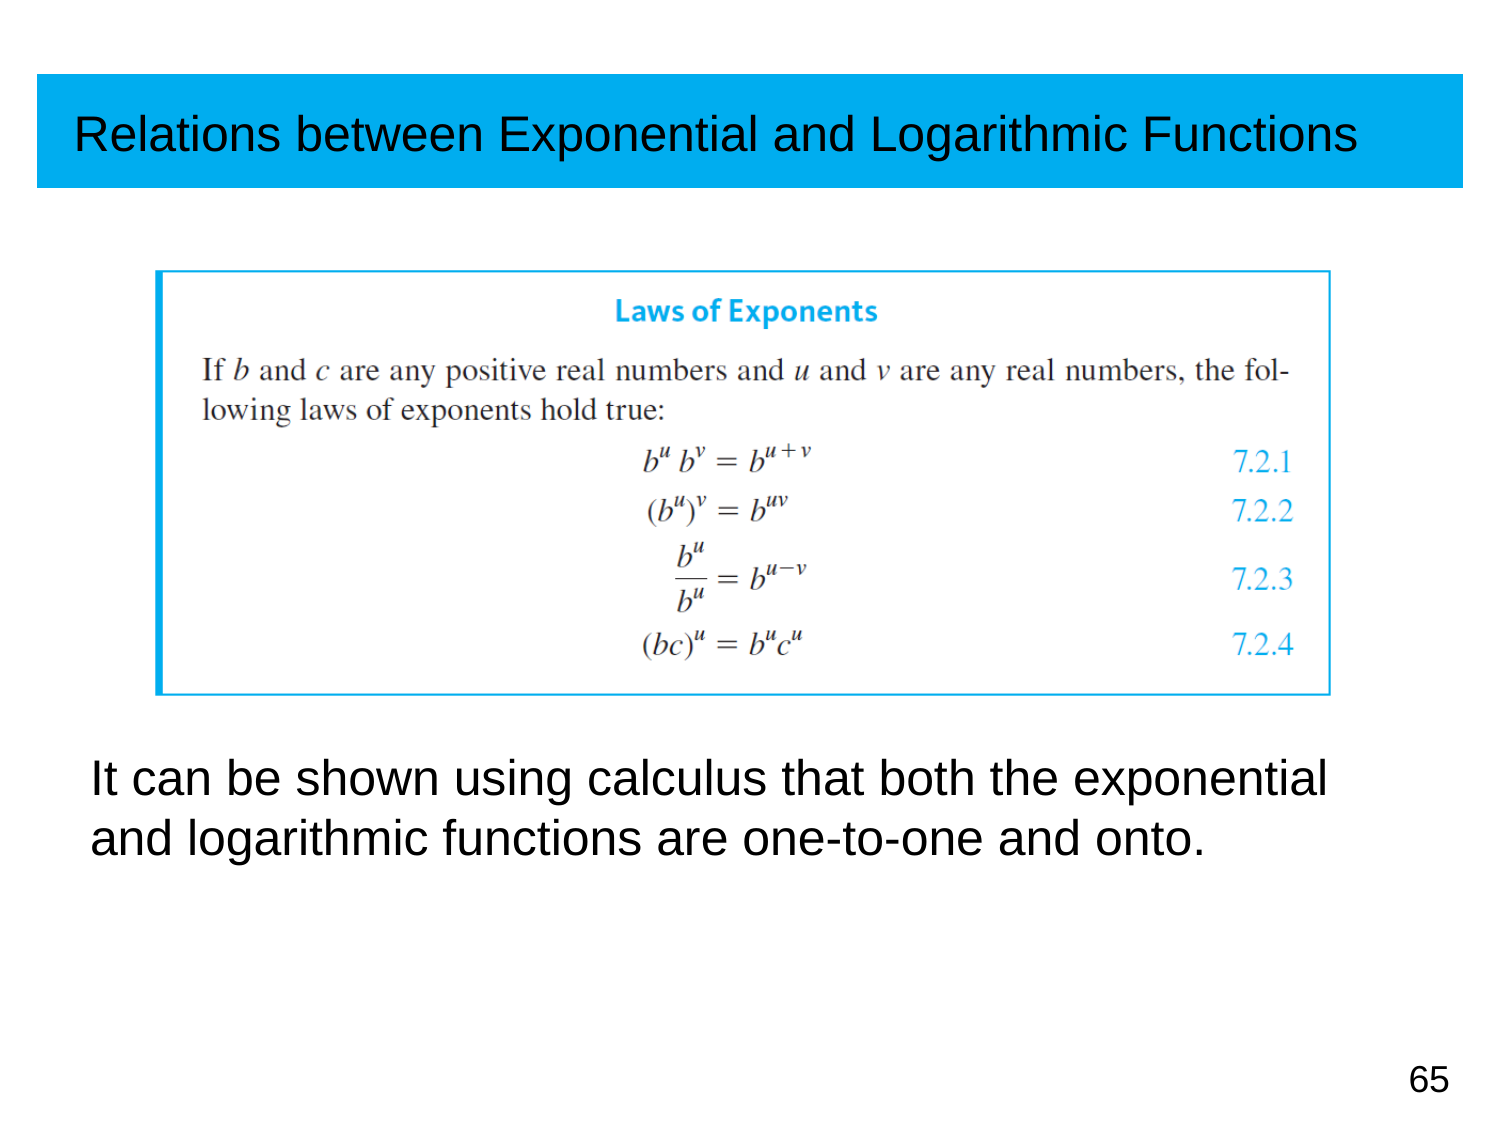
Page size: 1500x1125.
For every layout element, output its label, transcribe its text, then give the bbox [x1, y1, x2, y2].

title Relations between Exponential and Logarithmic Functions [58, 37, 1408, 225]
list It can be shown using calculus that both the exponential and logarithmic functions are one-to-one and onto. [75, 737, 1425, 888]
picture [149, 266, 1335, 701]
